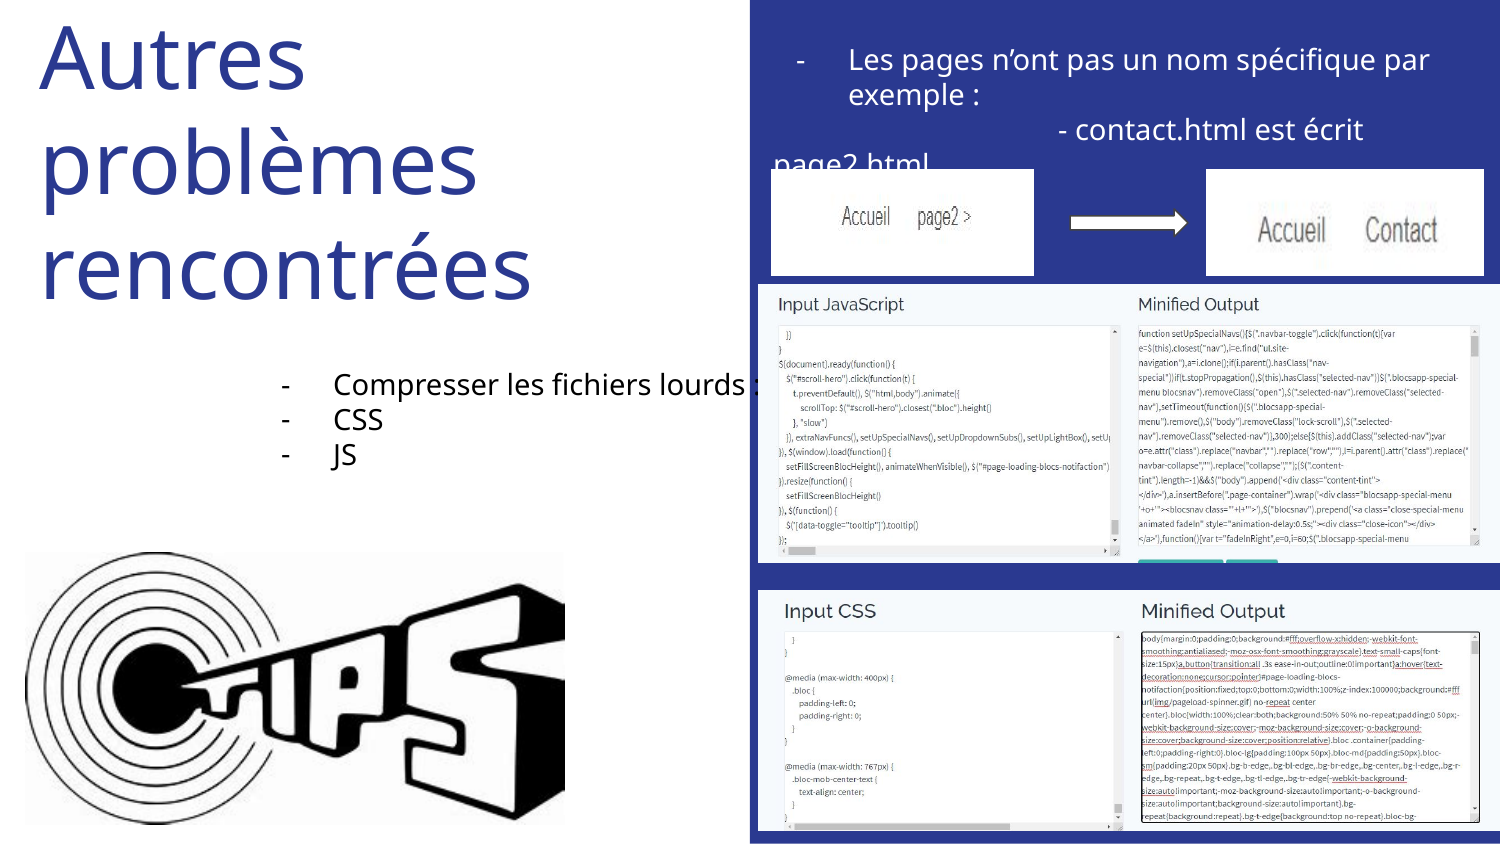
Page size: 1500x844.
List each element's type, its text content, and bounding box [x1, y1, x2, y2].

text_box Compresser les fichiers lourds : CSS JS [243, 351, 752, 553]
title Autres problèmes rencontrées [25, 75, 689, 333]
text_box Les pages n’ont pas un nom spécifique par exemple : - contact.html est écrit page2.html [758, 26, 1500, 134]
picture [771, 169, 1034, 277]
picture [757, 284, 1500, 580]
text_box [1070, 208, 1189, 237]
picture [757, 589, 1500, 832]
picture [1205, 169, 1484, 277]
picture [24, 552, 565, 825]
